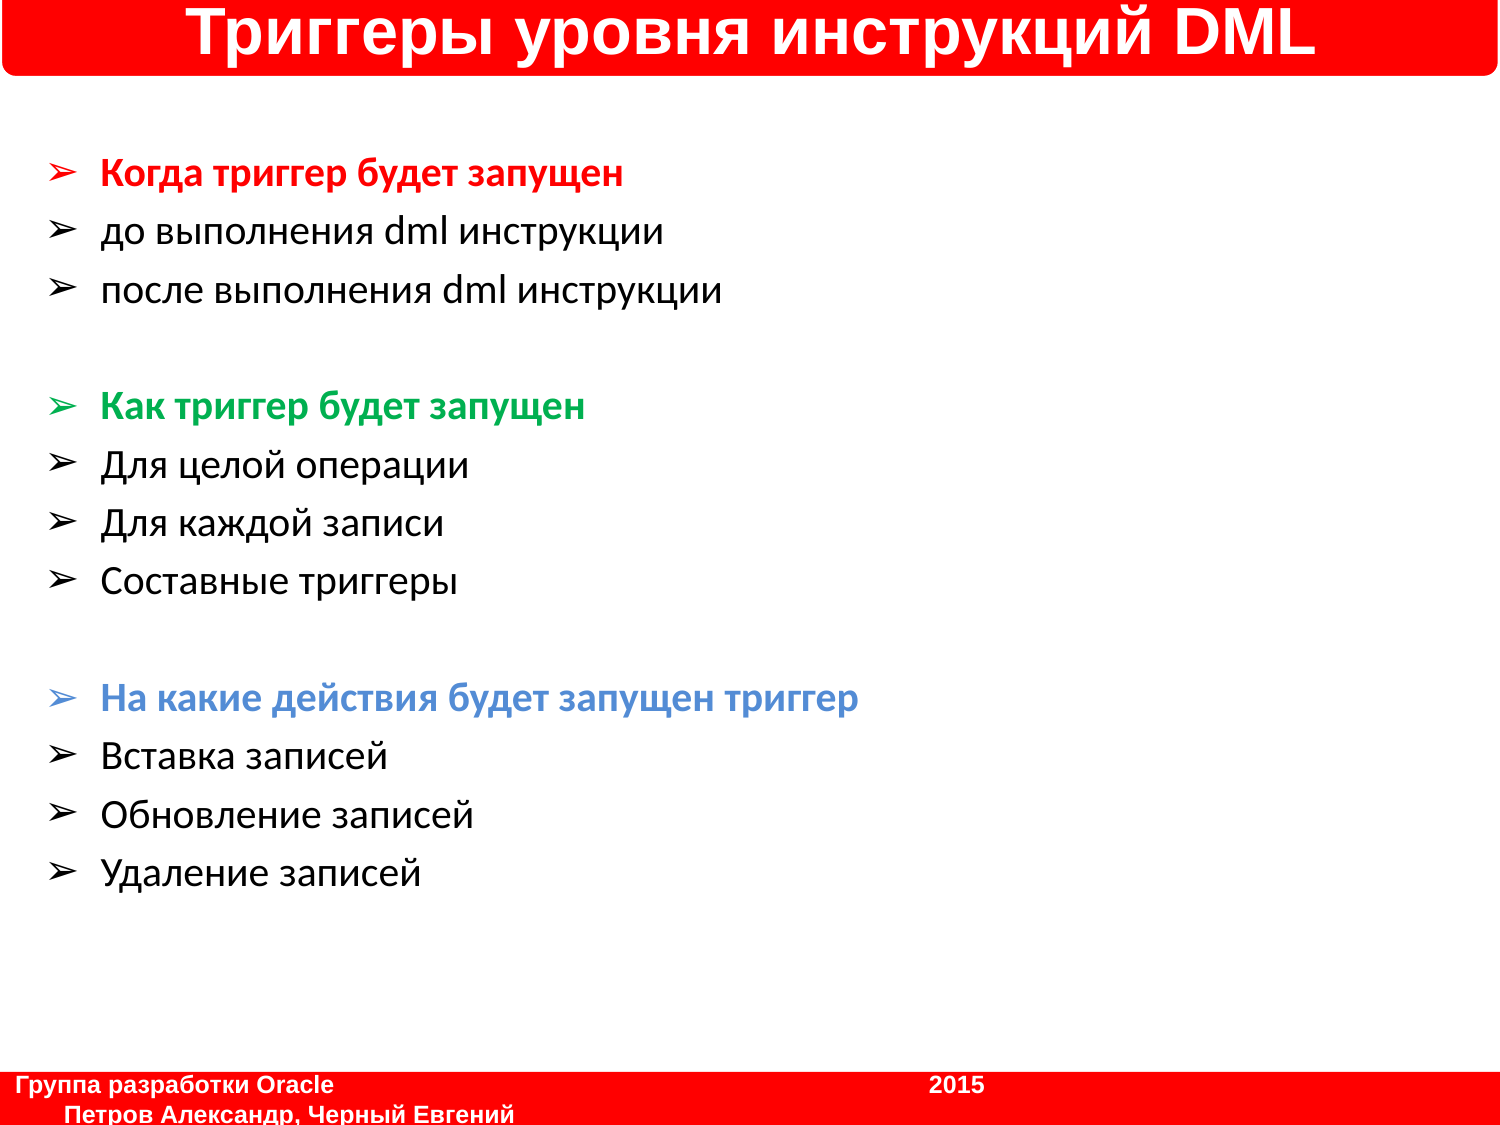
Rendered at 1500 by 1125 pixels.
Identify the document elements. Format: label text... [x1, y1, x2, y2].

text_box Группа разработки Oracle 2015 Петров Александр, Черный Евгений [0, 1071, 1500, 1125]
text_box Когда триггер будет запущен до выполнения dml инструкции после выполнения dml инструкции Как триггер будет запущен Для целой операции Для каждой записи Составные триггеры На какие действия будет запущен триггер Вставка записей Обновление записей Удаление записей [29, 137, 1471, 1071]
text_box Триггеры уровня инструкций DML [0, 0, 1500, 79]
